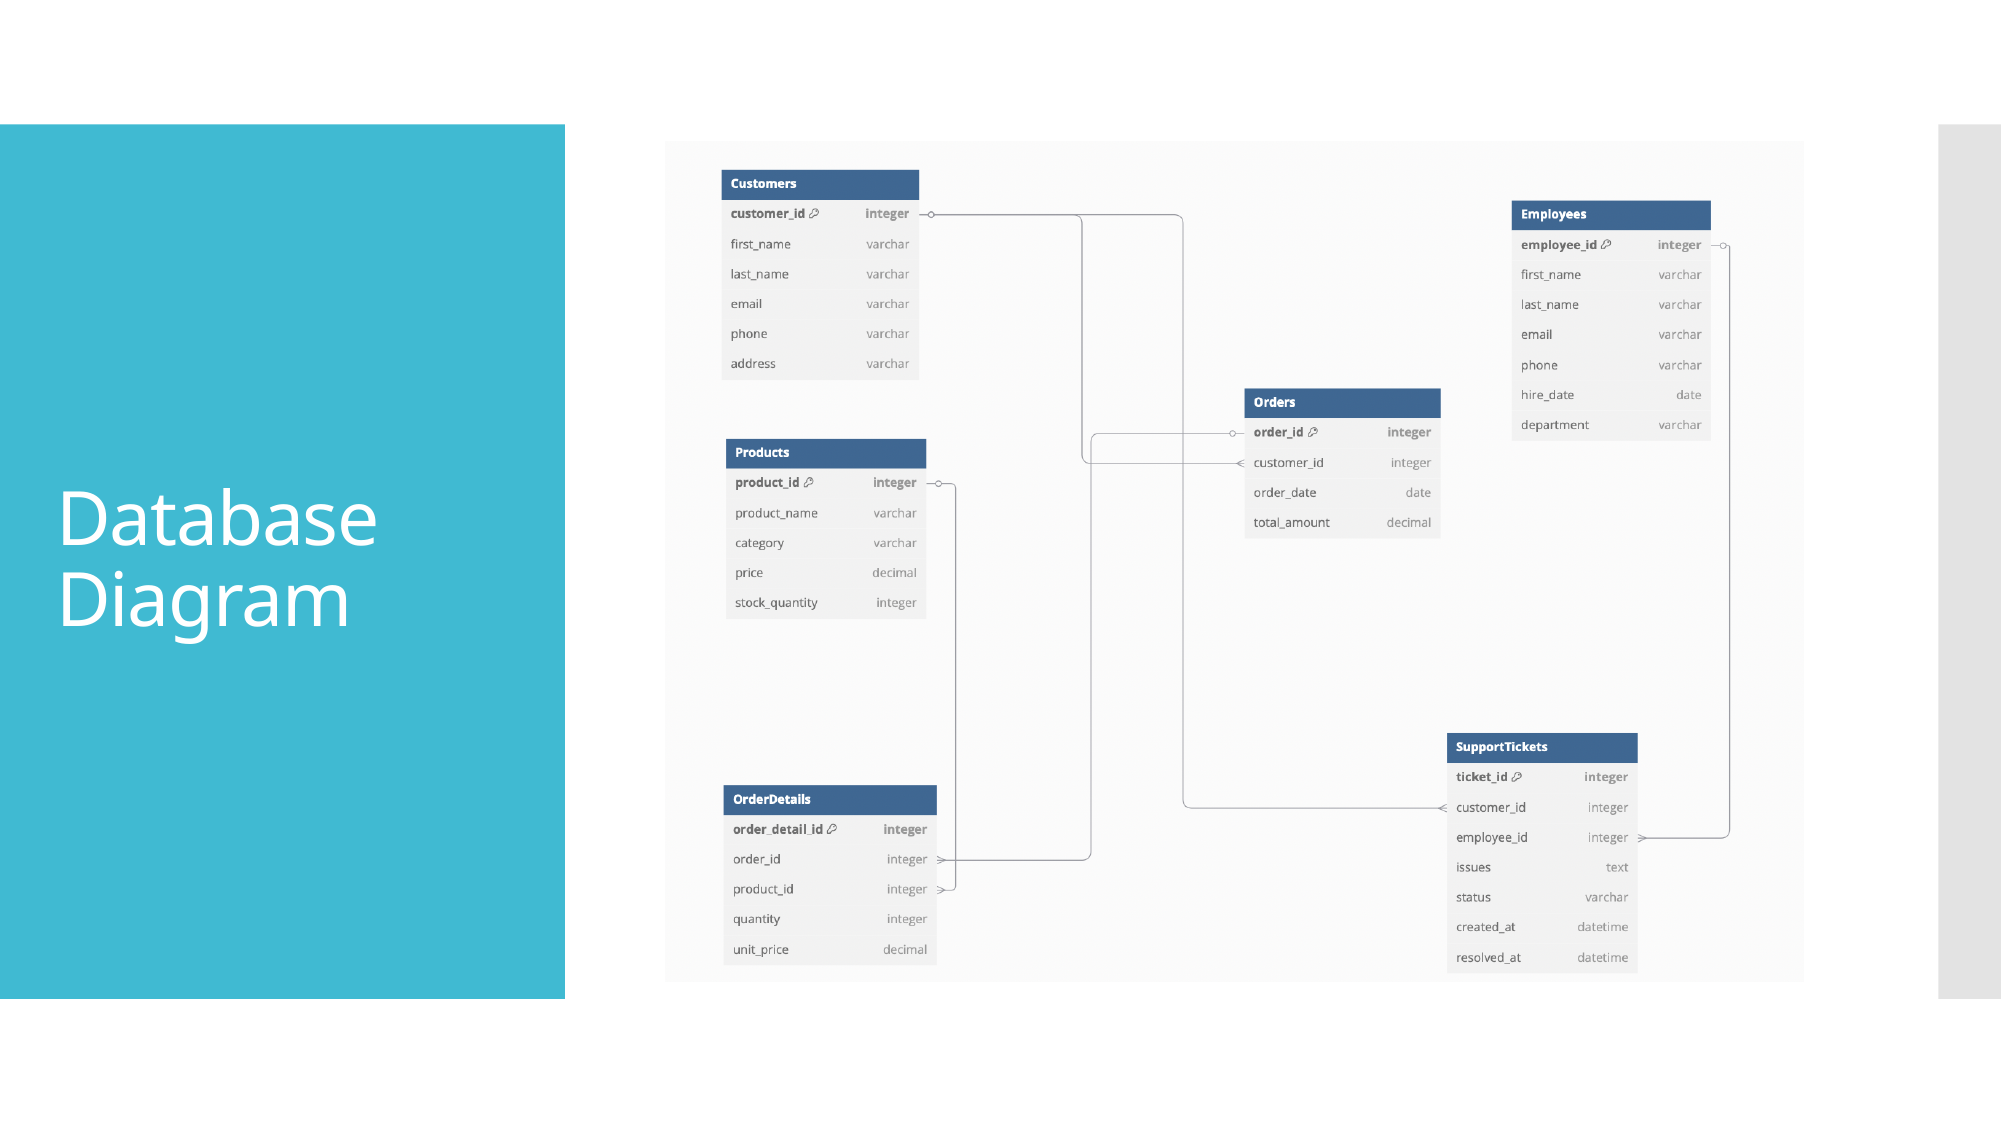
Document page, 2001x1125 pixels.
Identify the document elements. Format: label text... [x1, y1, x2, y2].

title Database Diagram [41, 184, 525, 940]
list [665, 141, 1805, 982]
